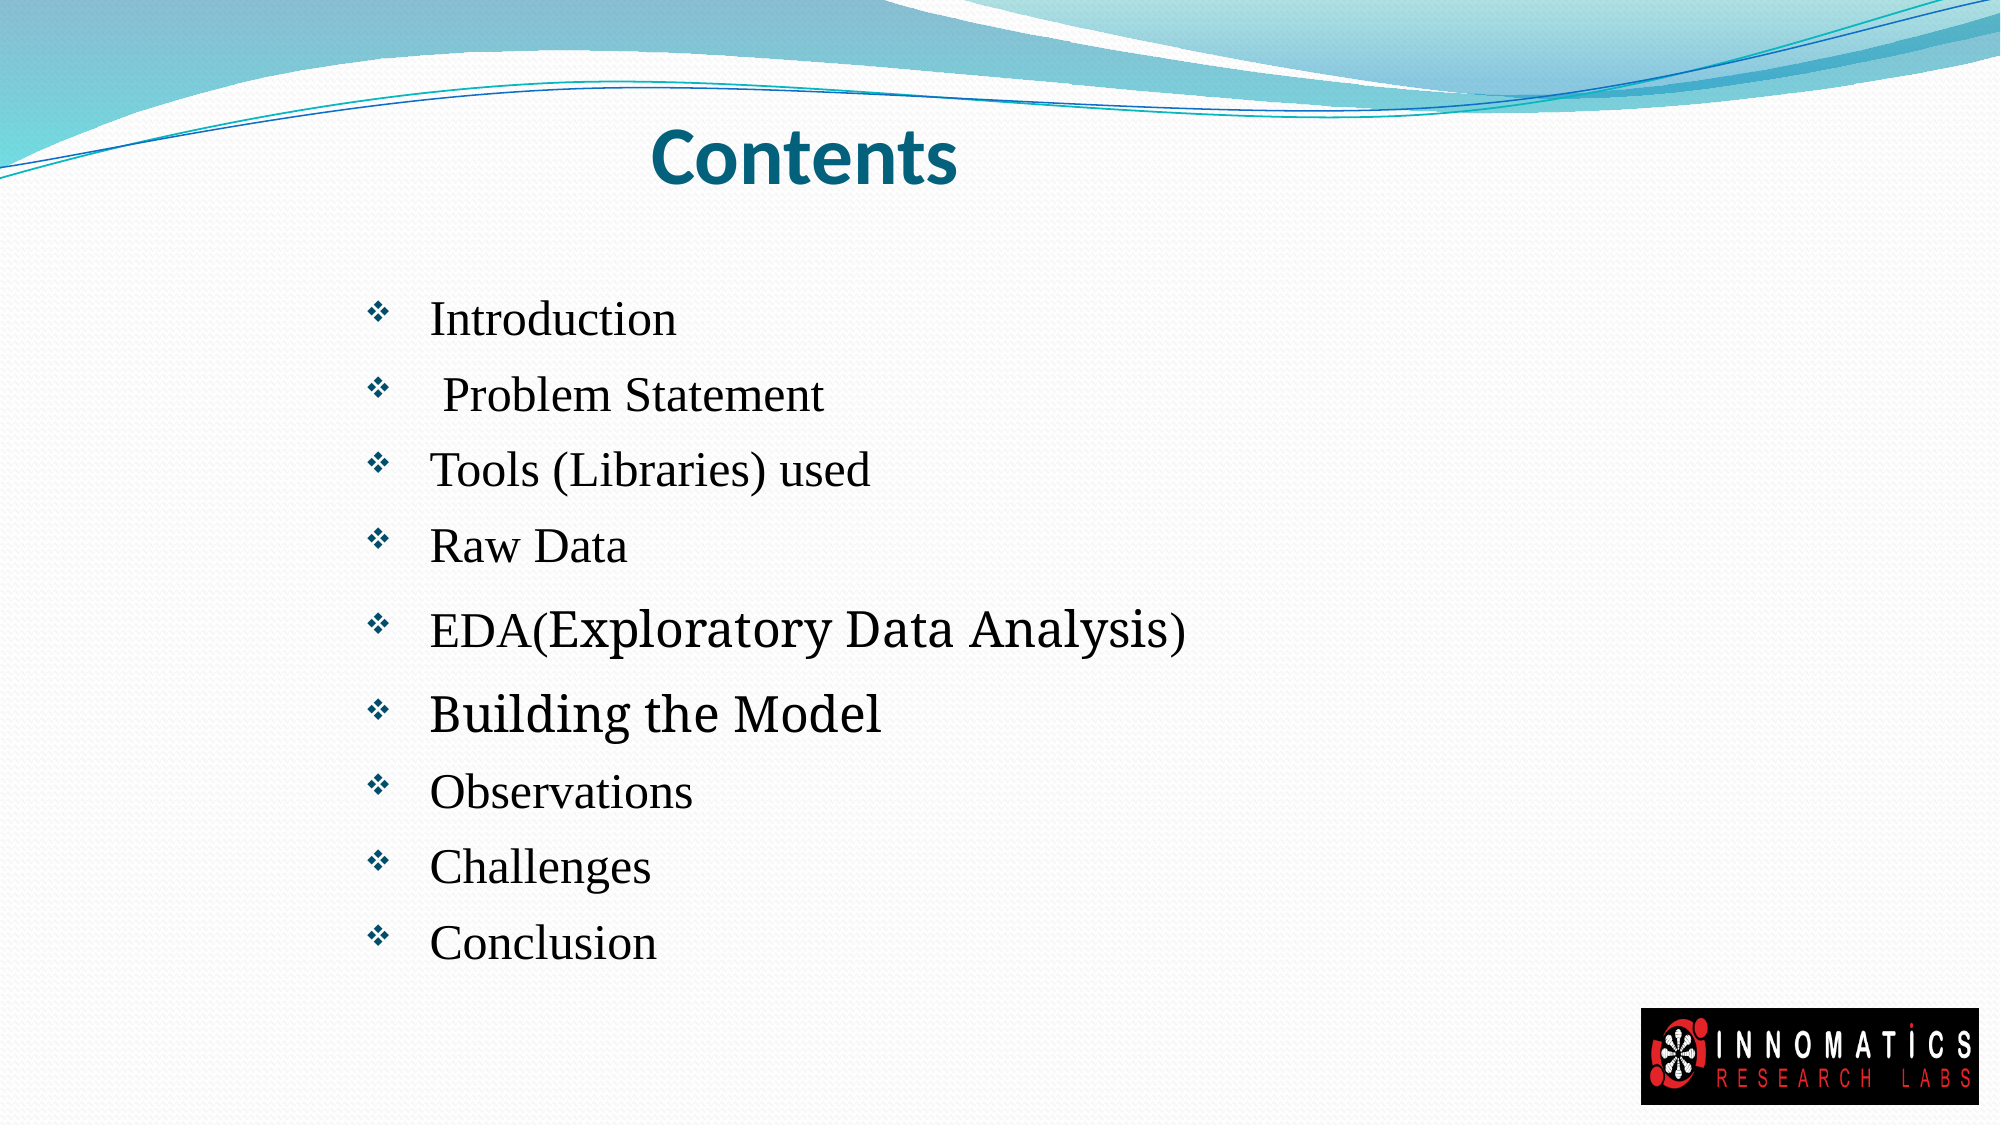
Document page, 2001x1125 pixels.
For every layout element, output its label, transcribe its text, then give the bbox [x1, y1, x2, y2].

title Contents [264, 50, 1346, 201]
list Introduction Problem Statement Tools (Libraries) used Raw Data EDA(Exploratory Data Analysis) Building the Model Observations Challenges Conclusion [339, 275, 1363, 1074]
picture [1641, 1007, 1979, 1105]
